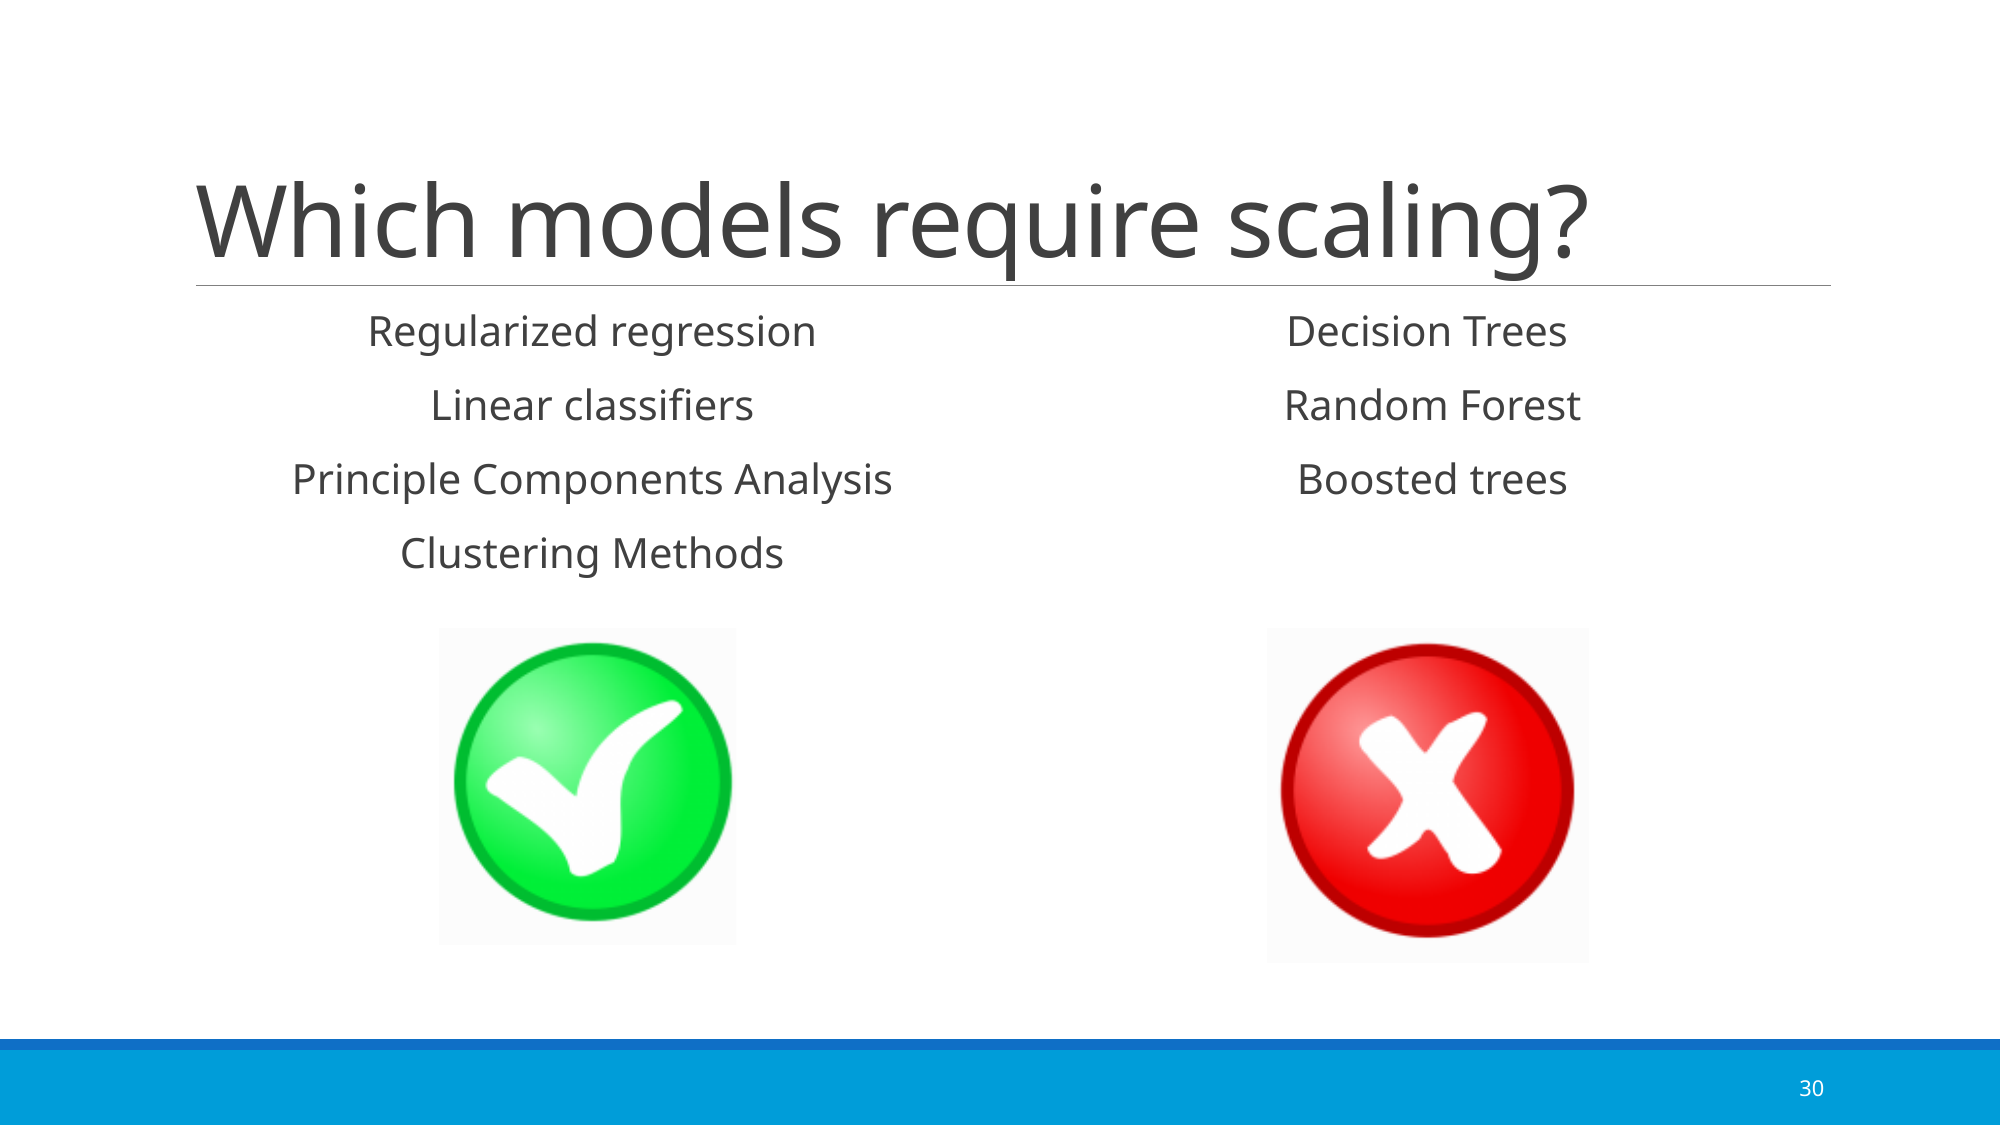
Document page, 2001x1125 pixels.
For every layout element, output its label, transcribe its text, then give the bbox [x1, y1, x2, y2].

picture [1266, 628, 1590, 963]
list Regularized regression Linear classifiers Principle Components Analysis Clustering Methods [180, 302, 990, 963]
title Which models require scaling? [180, 47, 1830, 285]
slide_number 30 [1624, 1059, 1840, 1120]
list Decision Trees Random Forest Boosted trees [1020, 302, 1830, 963]
picture [420, 628, 737, 945]
